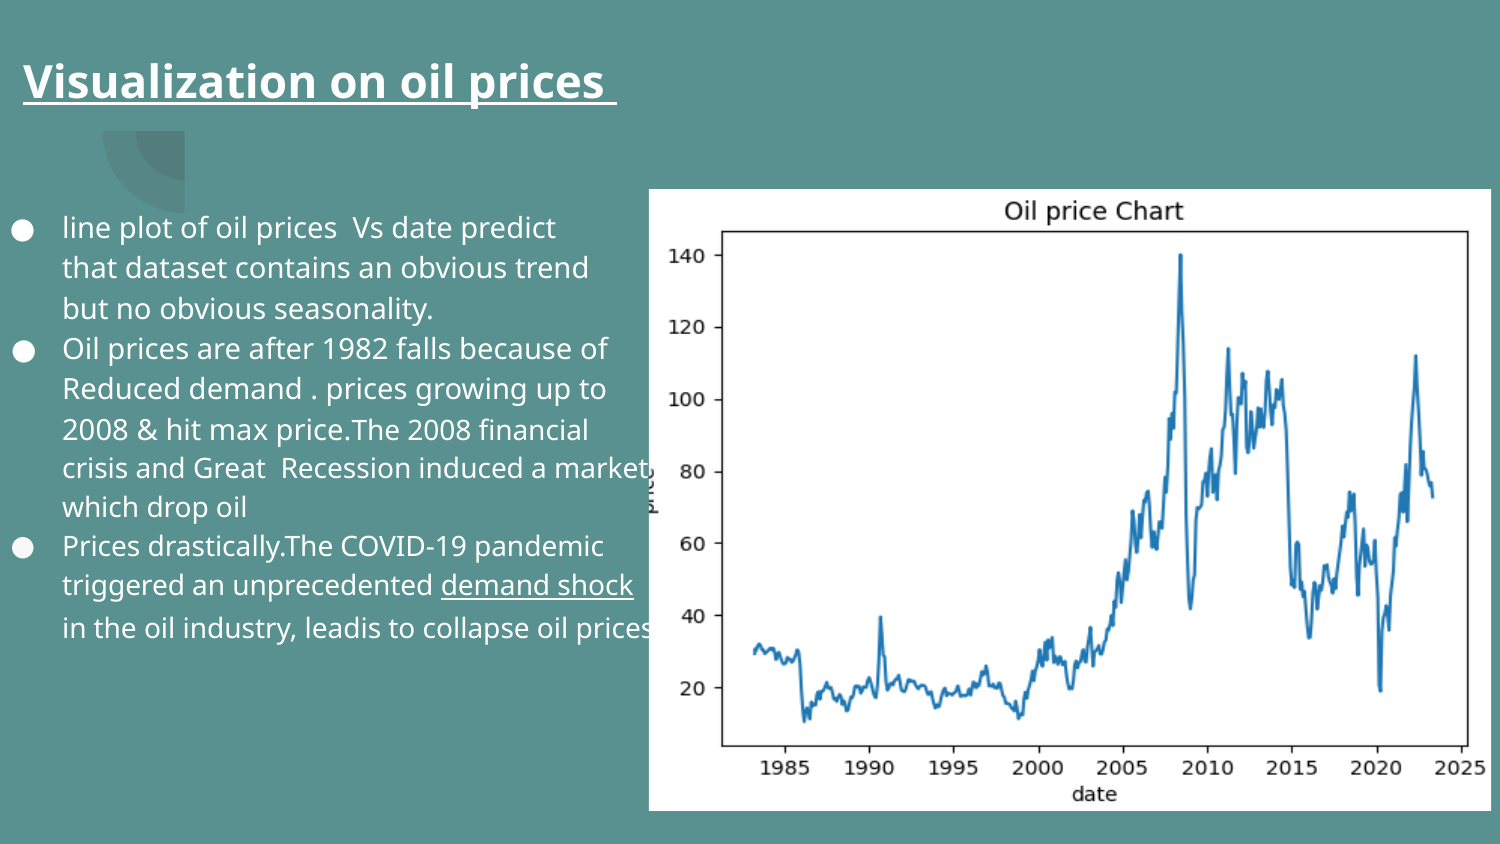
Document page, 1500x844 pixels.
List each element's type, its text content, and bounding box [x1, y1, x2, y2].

list line plot of oil prices Vs date predict that dataset contains an obvious trend but no obvious seasonality. Oil prices are after 1982 falls because of Reduced demand . prices growing up to 2008 & hit max price.The 2008 financial crisis and Great Recession induced a market which drop oil Prices drastically.The COVID-19 pandemic triggered an unprecedented demand shock in the oil industry, leadis to collapse oil prices. [0, 189, 1473, 844]
title Visualization on oil prices [8, 37, 1500, 168]
picture [648, 188, 1492, 811]
